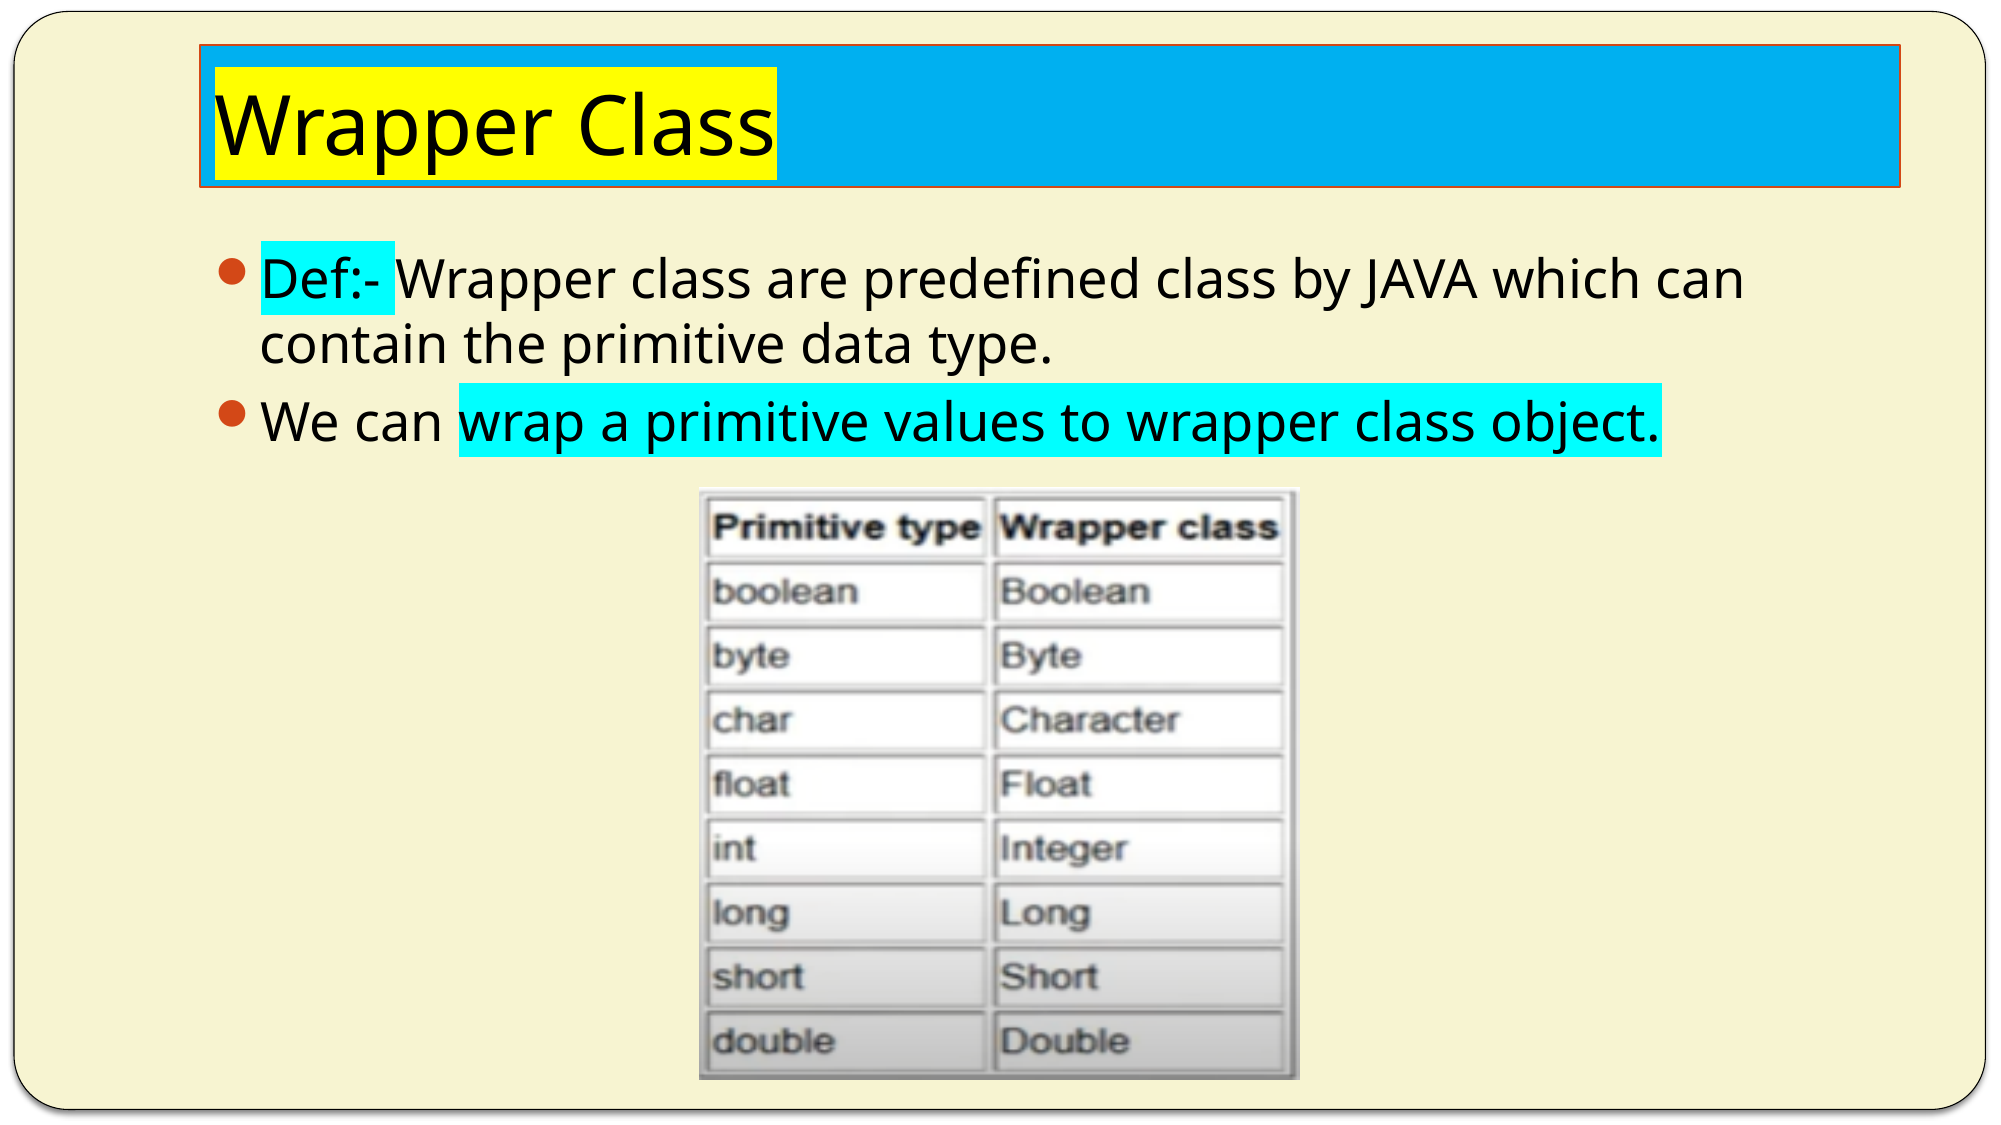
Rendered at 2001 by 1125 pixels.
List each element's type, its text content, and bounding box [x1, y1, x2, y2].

title Wrapper Class [199, 44, 1901, 188]
list Def:- Wrapper class are predefined class by JAVA which can contain the primitive data type. We can wrap a primitive values to wrapper class object. [200, 237, 1900, 988]
picture [699, 487, 1301, 1081]
